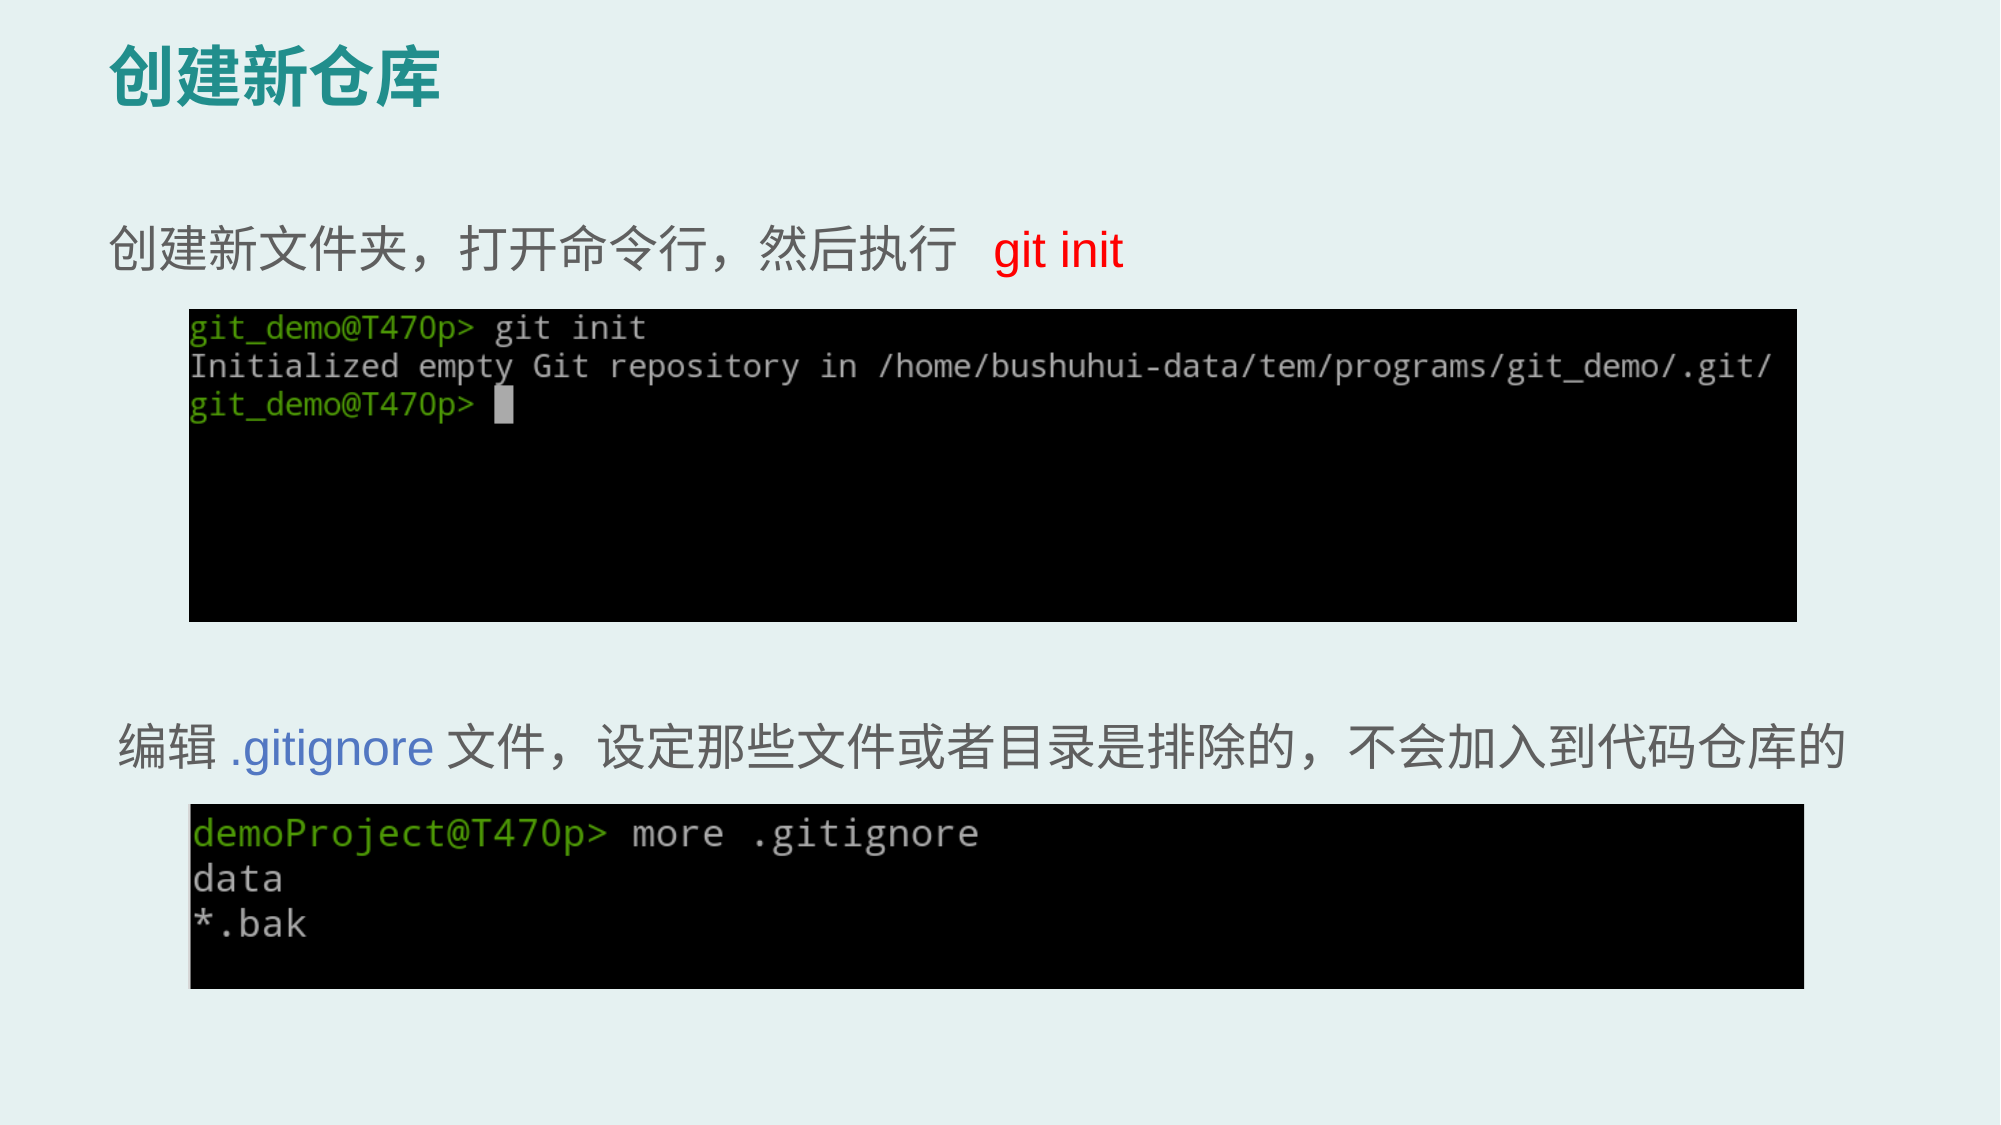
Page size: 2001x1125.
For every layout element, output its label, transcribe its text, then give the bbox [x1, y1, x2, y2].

picture [189, 309, 1797, 622]
picture [188, 804, 1805, 989]
list 创建新文件夹，打开命令行，然后执行 git init [93, 204, 1895, 306]
title 创建新仓库 [93, 27, 1888, 133]
text_box 编辑.gitignore文件，设定那些文件或者目录是排除的，不会加入到代码仓库的 [102, 702, 1904, 804]
